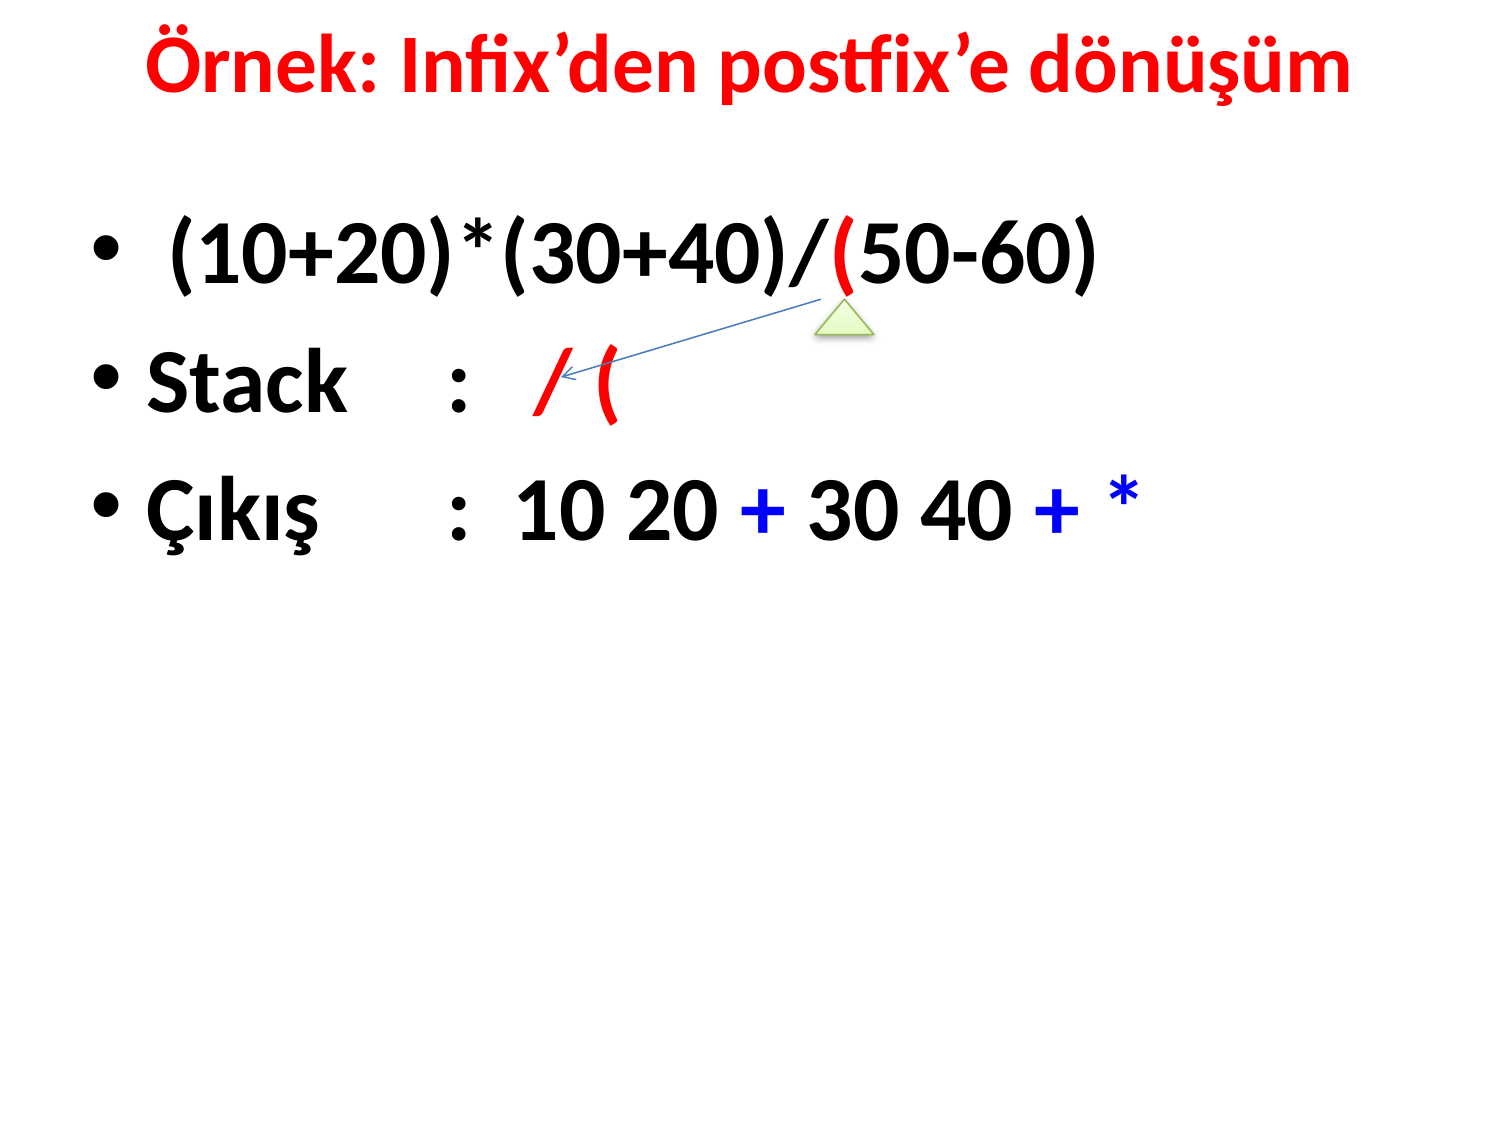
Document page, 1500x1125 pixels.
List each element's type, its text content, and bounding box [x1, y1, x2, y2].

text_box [560, 298, 822, 378]
text_box [826, 298, 875, 336]
title Örnek: Infix’den postfix’e dönüşüm [0, 0, 1500, 124]
list (10+20)*(30+40)/(50-60) Stack : / ( Çıkış : 10 20 + 30 40 + * [75, 184, 1425, 1005]
